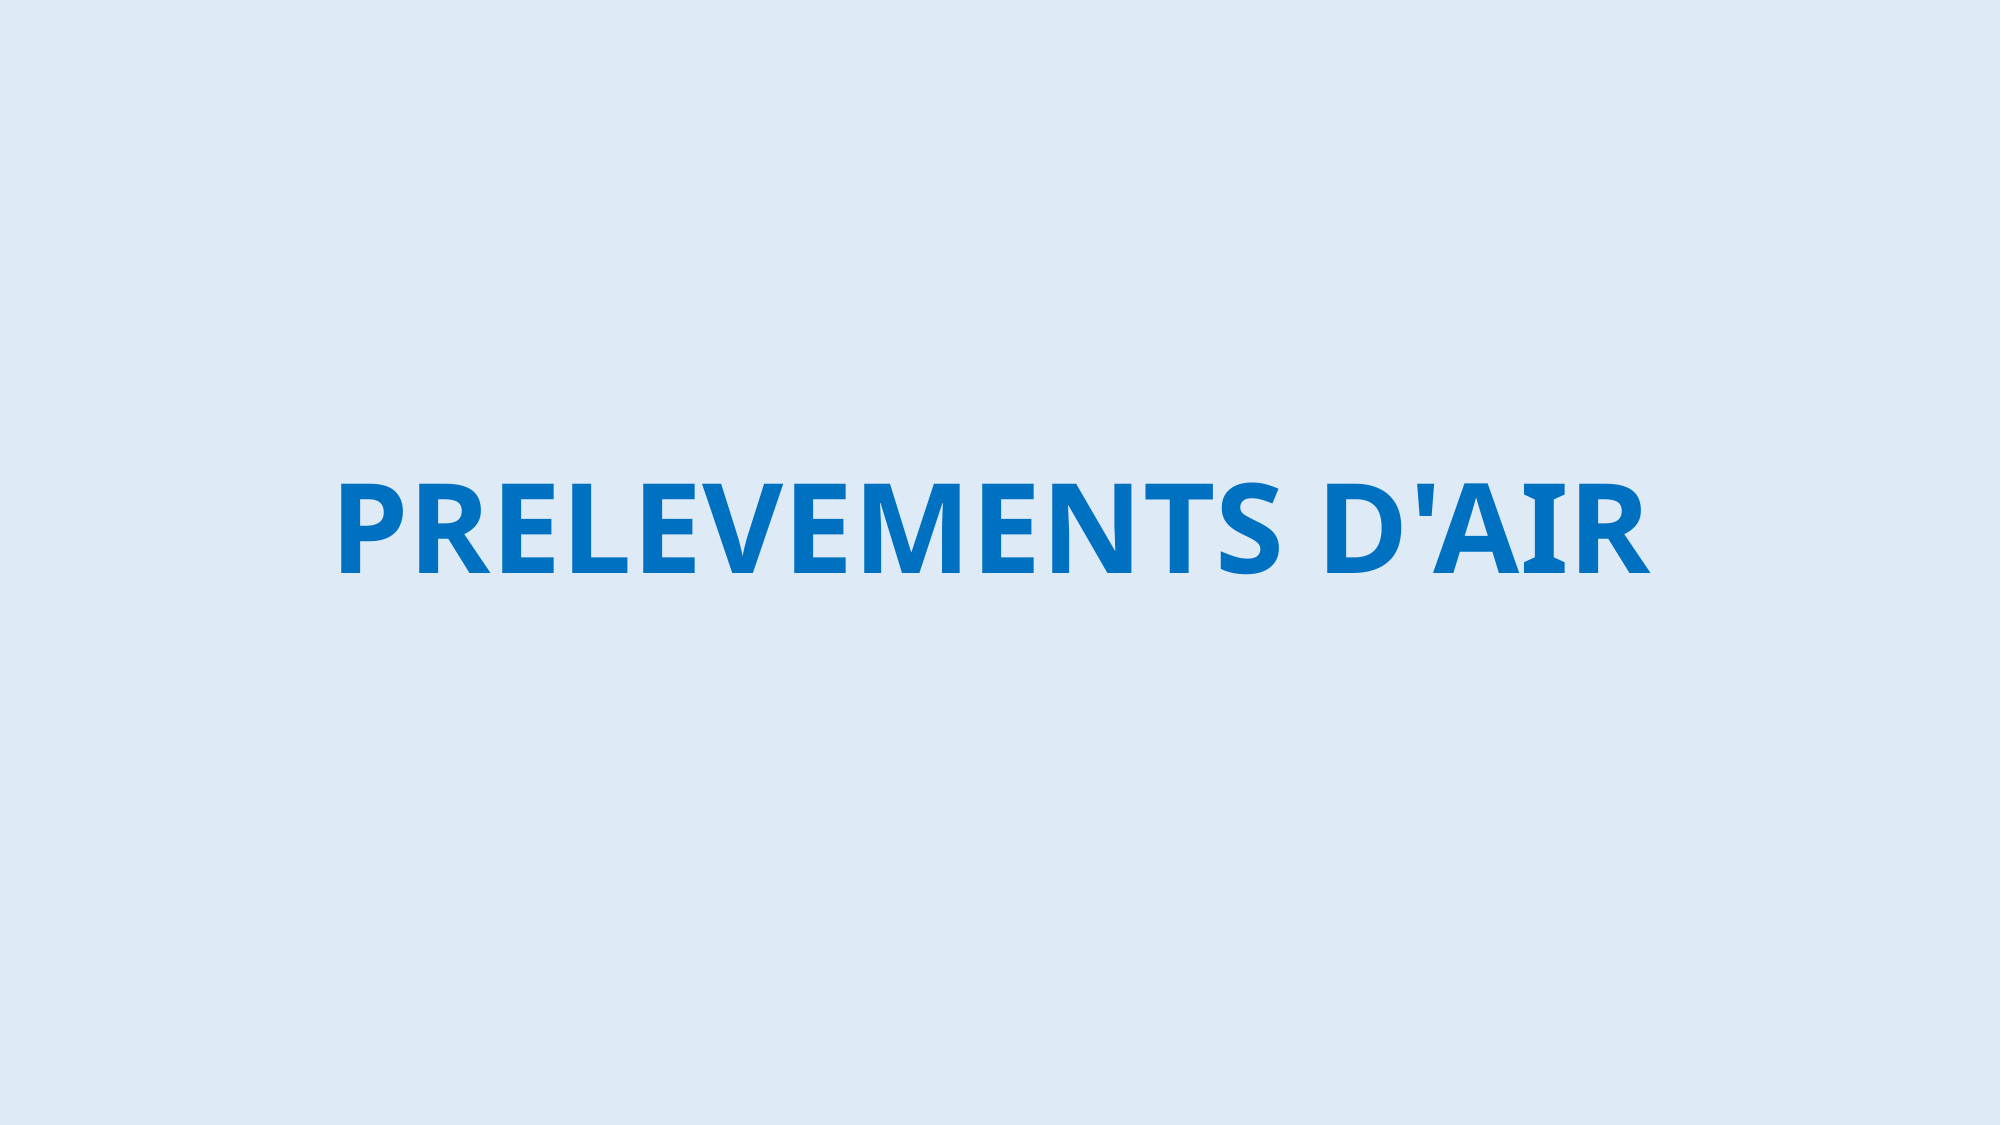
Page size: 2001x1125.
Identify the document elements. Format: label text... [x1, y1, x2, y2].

title PRELEVEMENTS D'AIR [241, 351, 1742, 744]
